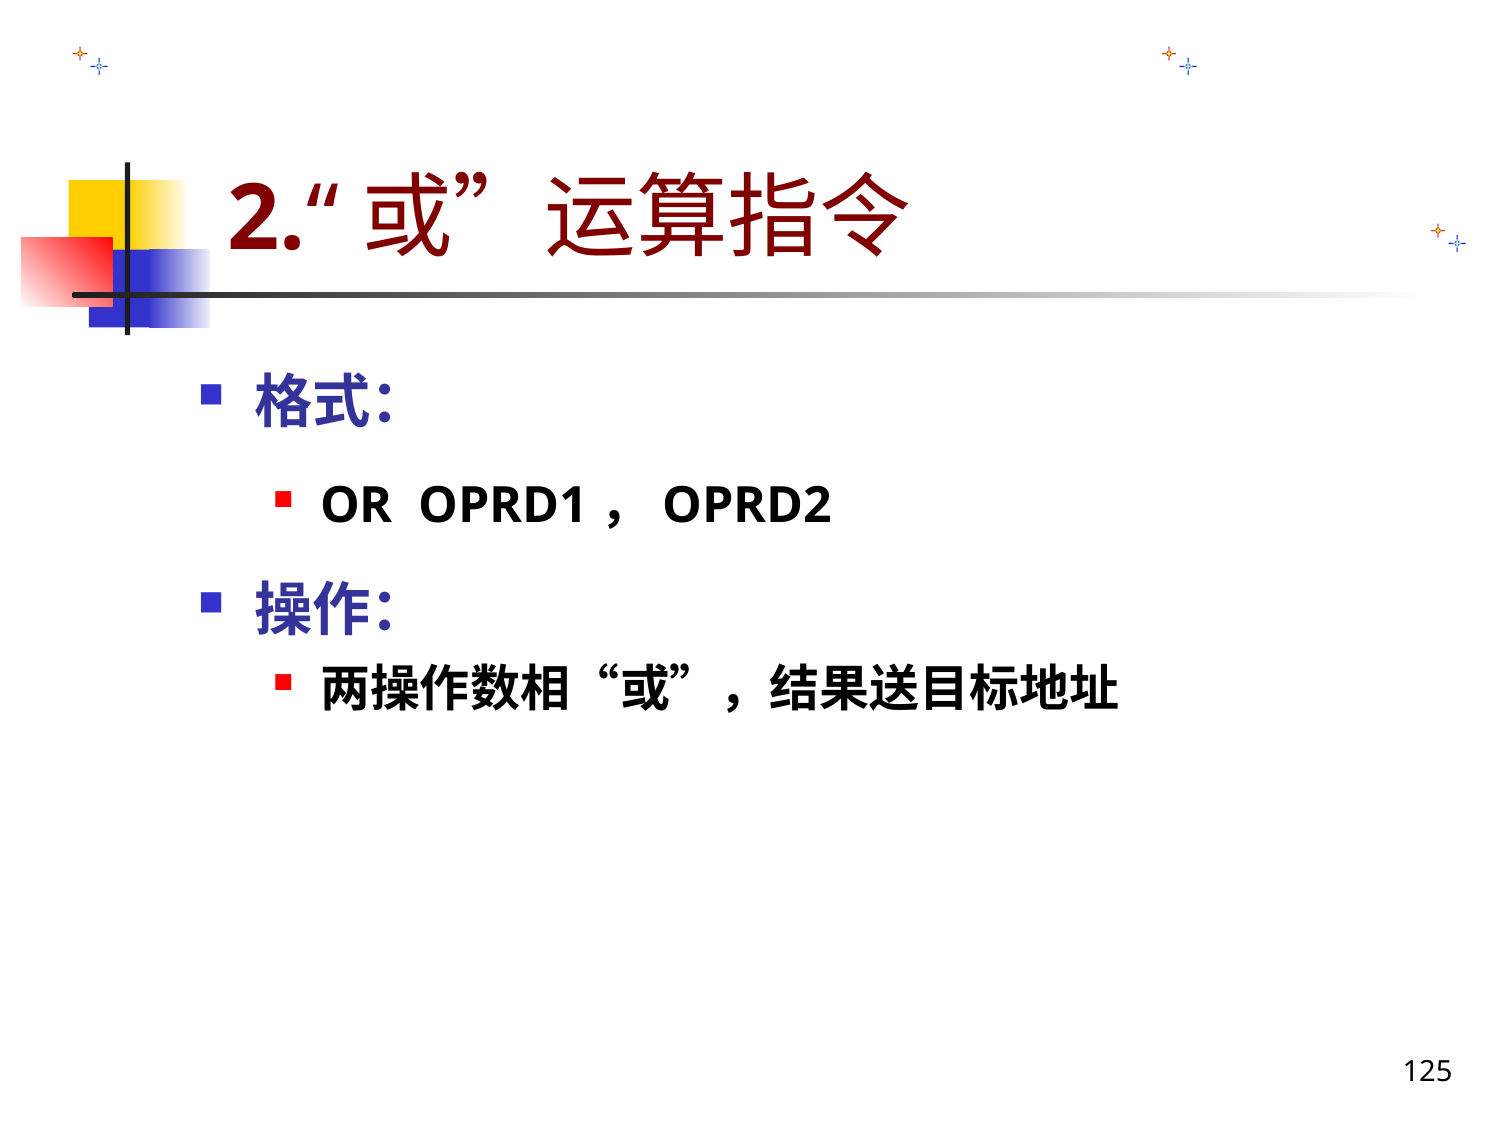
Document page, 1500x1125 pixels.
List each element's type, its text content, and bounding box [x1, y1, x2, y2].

picture [1420, 219, 1471, 270]
picture [62, 42, 113, 93]
picture [1151, 42, 1202, 93]
slide_number 125 [1154, 1023, 1468, 1100]
title 2.“或”运算指令 [211, 34, 1022, 276]
list 格式： OR OPRD1，OPRD2 操作： 两操作数相“或”，结果送目标地址 [182, 349, 1281, 918]
